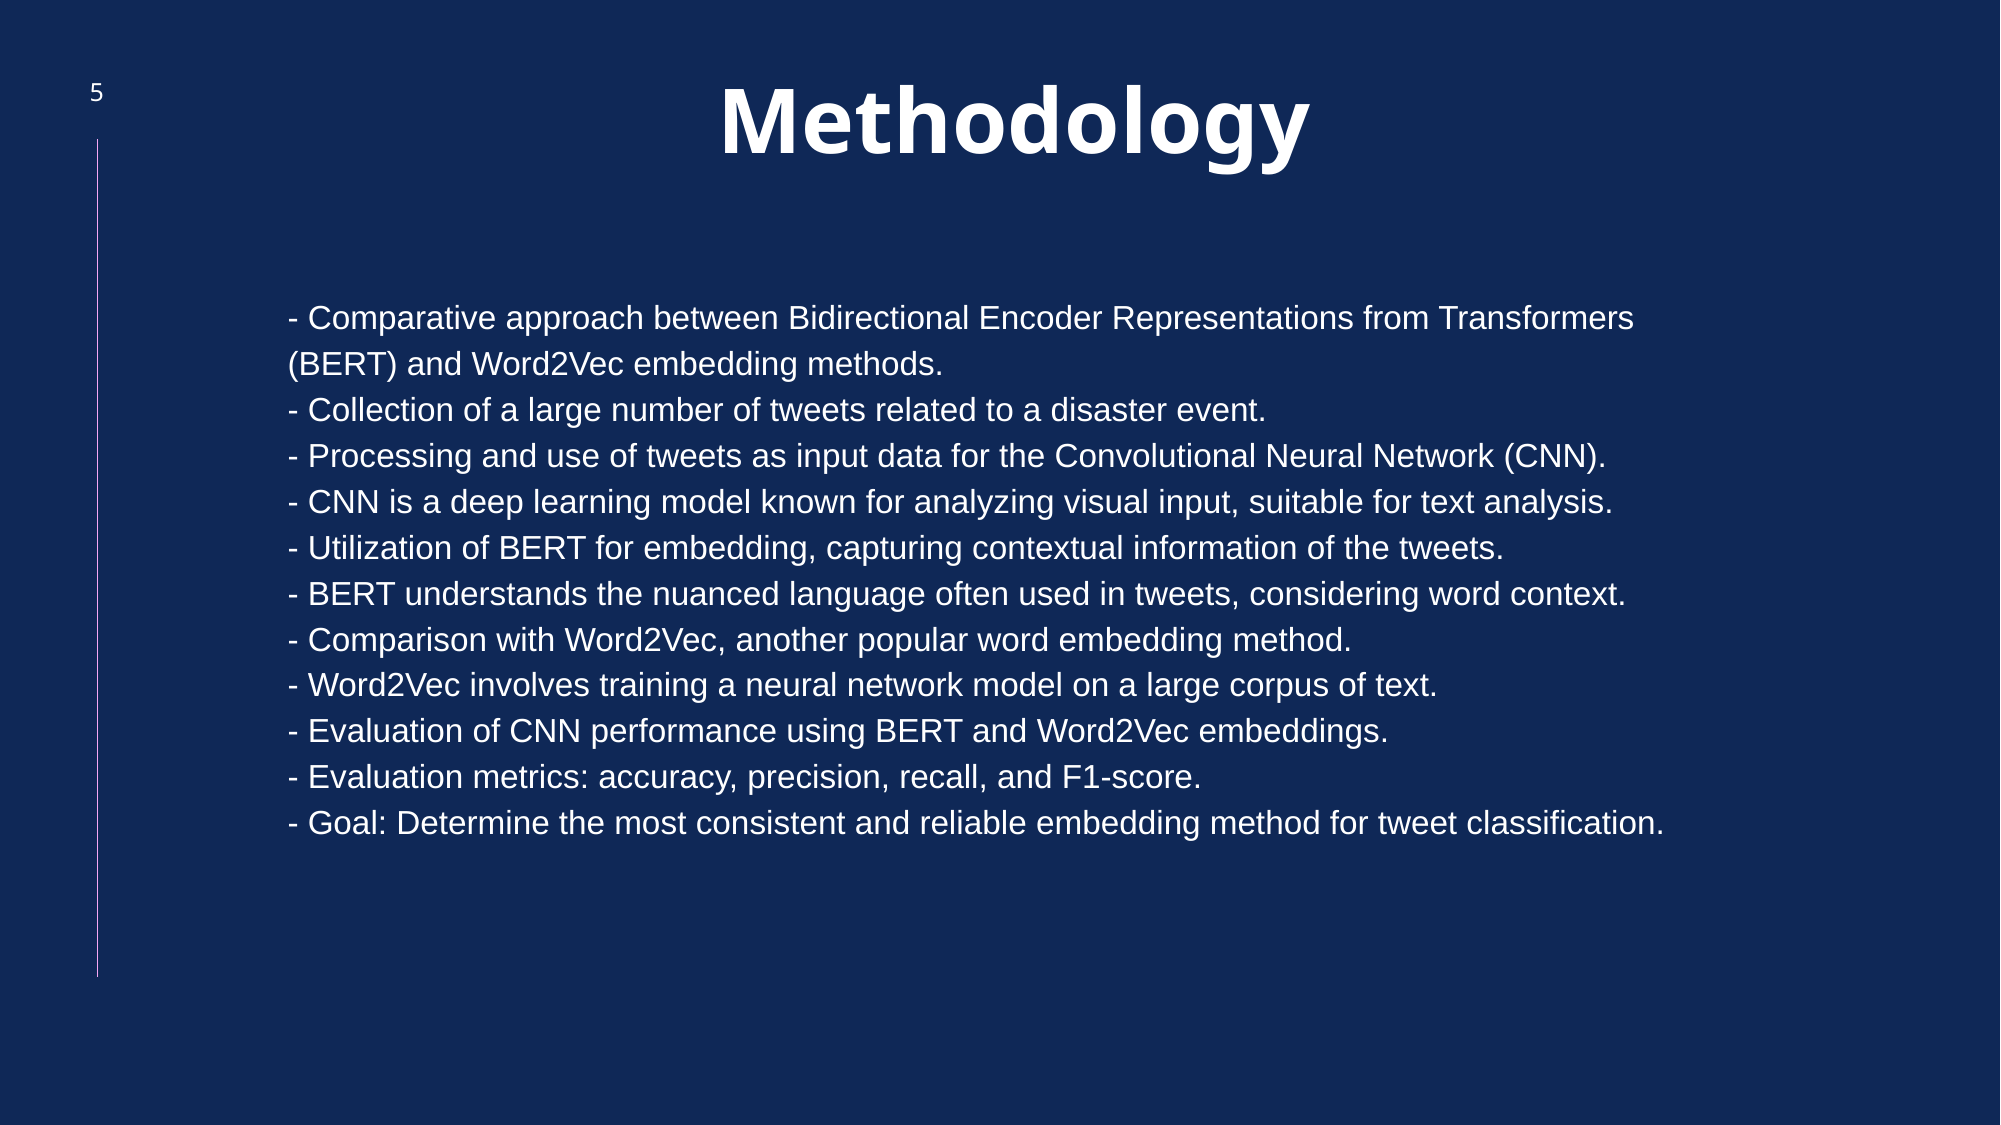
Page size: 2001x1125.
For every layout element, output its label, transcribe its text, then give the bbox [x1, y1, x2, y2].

slide_number ‹#› [53, 67, 140, 119]
title Methodology [194, 5, 1834, 181]
text_box - Comparative approach between Bidirectional Encoder Representations from Transformers (BERT) and Word2Vec embedding methods. - Collection of a large number of tweets related to a disaster event. - Processing and use of tweets as input data for the Convolutional Neural Network (CNN). - CNN is a deep learning model known for analyzing visual input, suitable for text analysis. - Utilization of BERT for embedding, capturing contextual information of the tweets. - BERT understands the nuanced language often used in tweets, considering word context. - Comparison with Word2Vec, another popular word embedding method. - Word2Vec involves training a neural network model on a large corpus of text. - Evaluation of CNN performance using BERT and Word2Vec embeddings. - Evaluation metrics: accuracy, precision, recall, and F1-score. - Goal: Determine the most consistent and reliable embedding method for tweet classification. [272, 275, 1758, 948]
